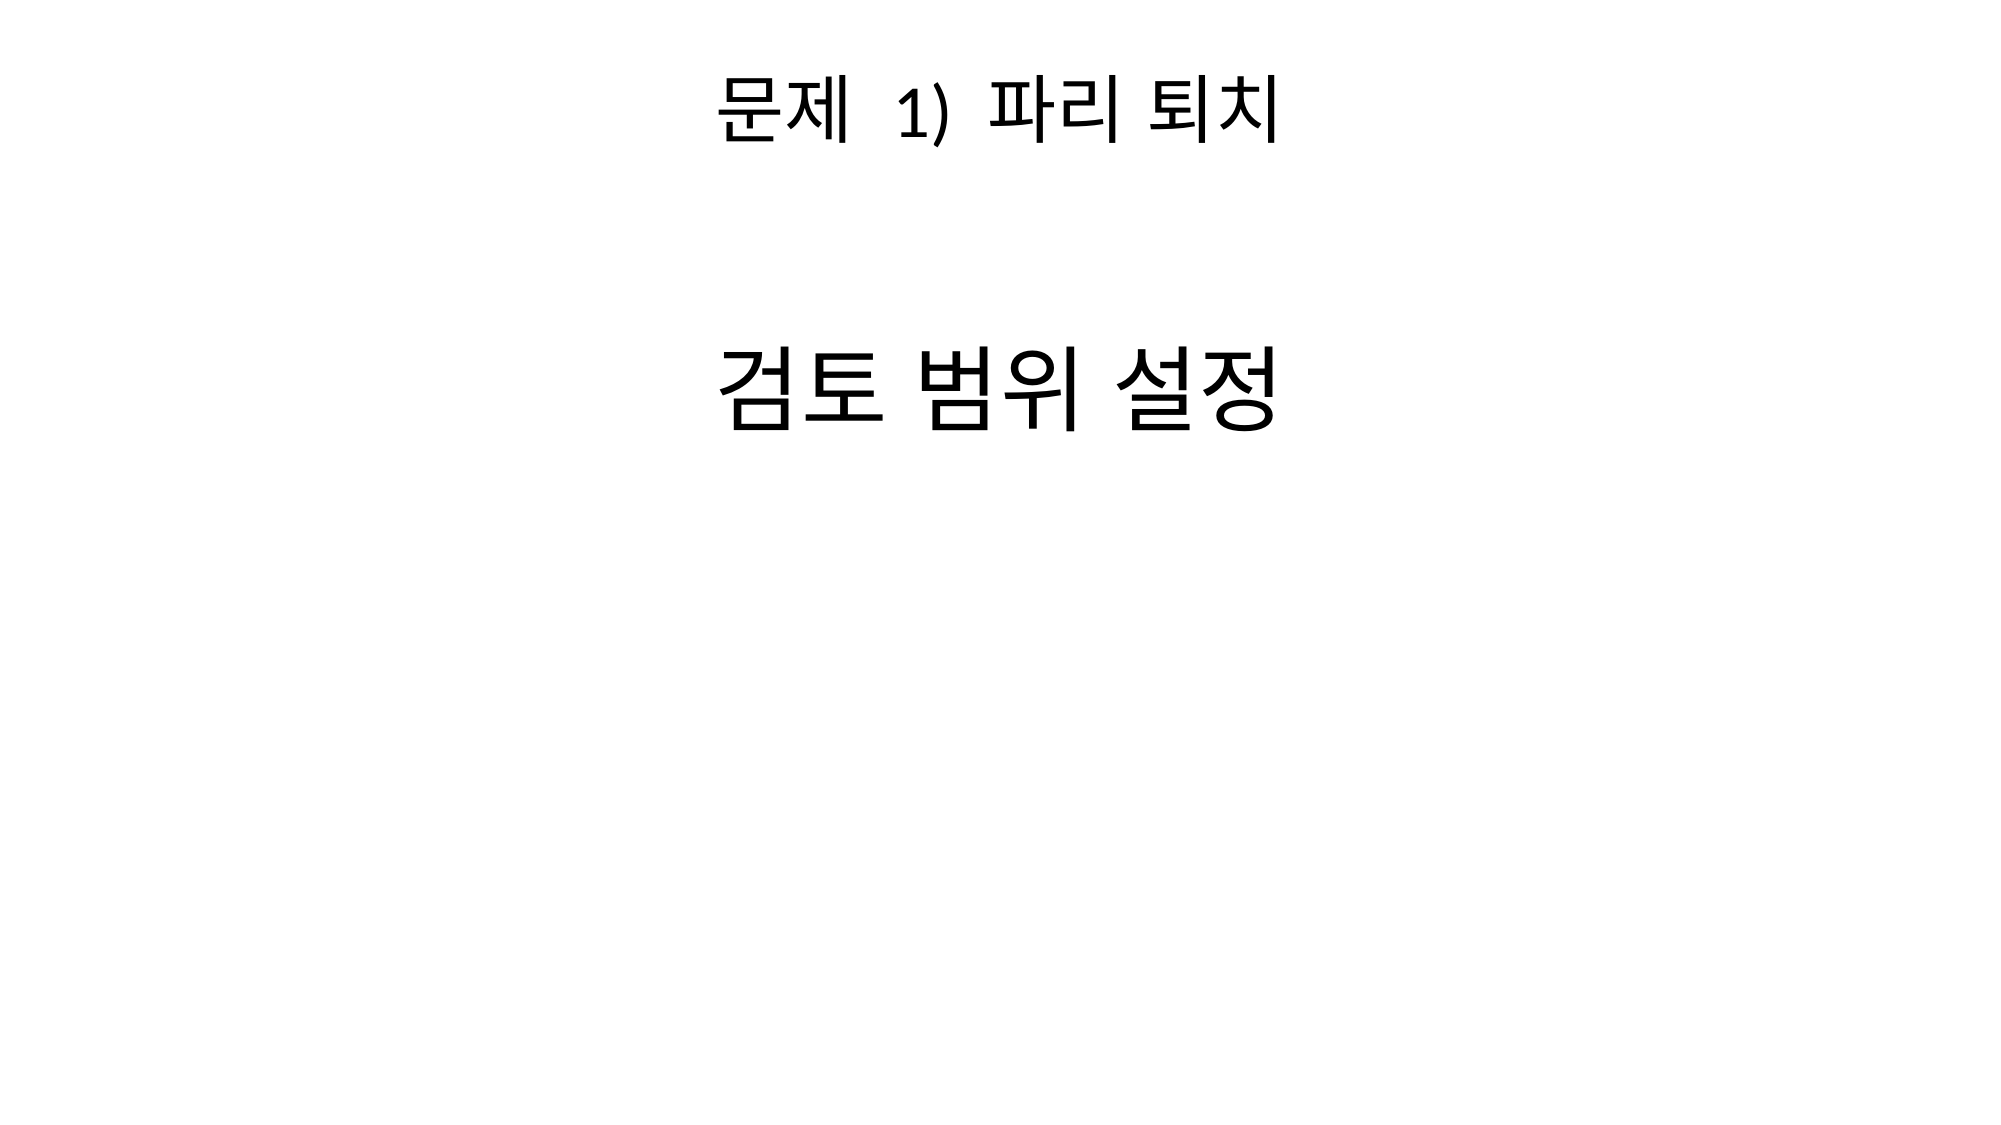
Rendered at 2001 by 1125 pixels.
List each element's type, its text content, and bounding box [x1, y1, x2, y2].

text_box 검토 범위 설정 [233, 323, 1767, 451]
title 문제 1) 파리 퇴치 [99, 60, 1900, 155]
